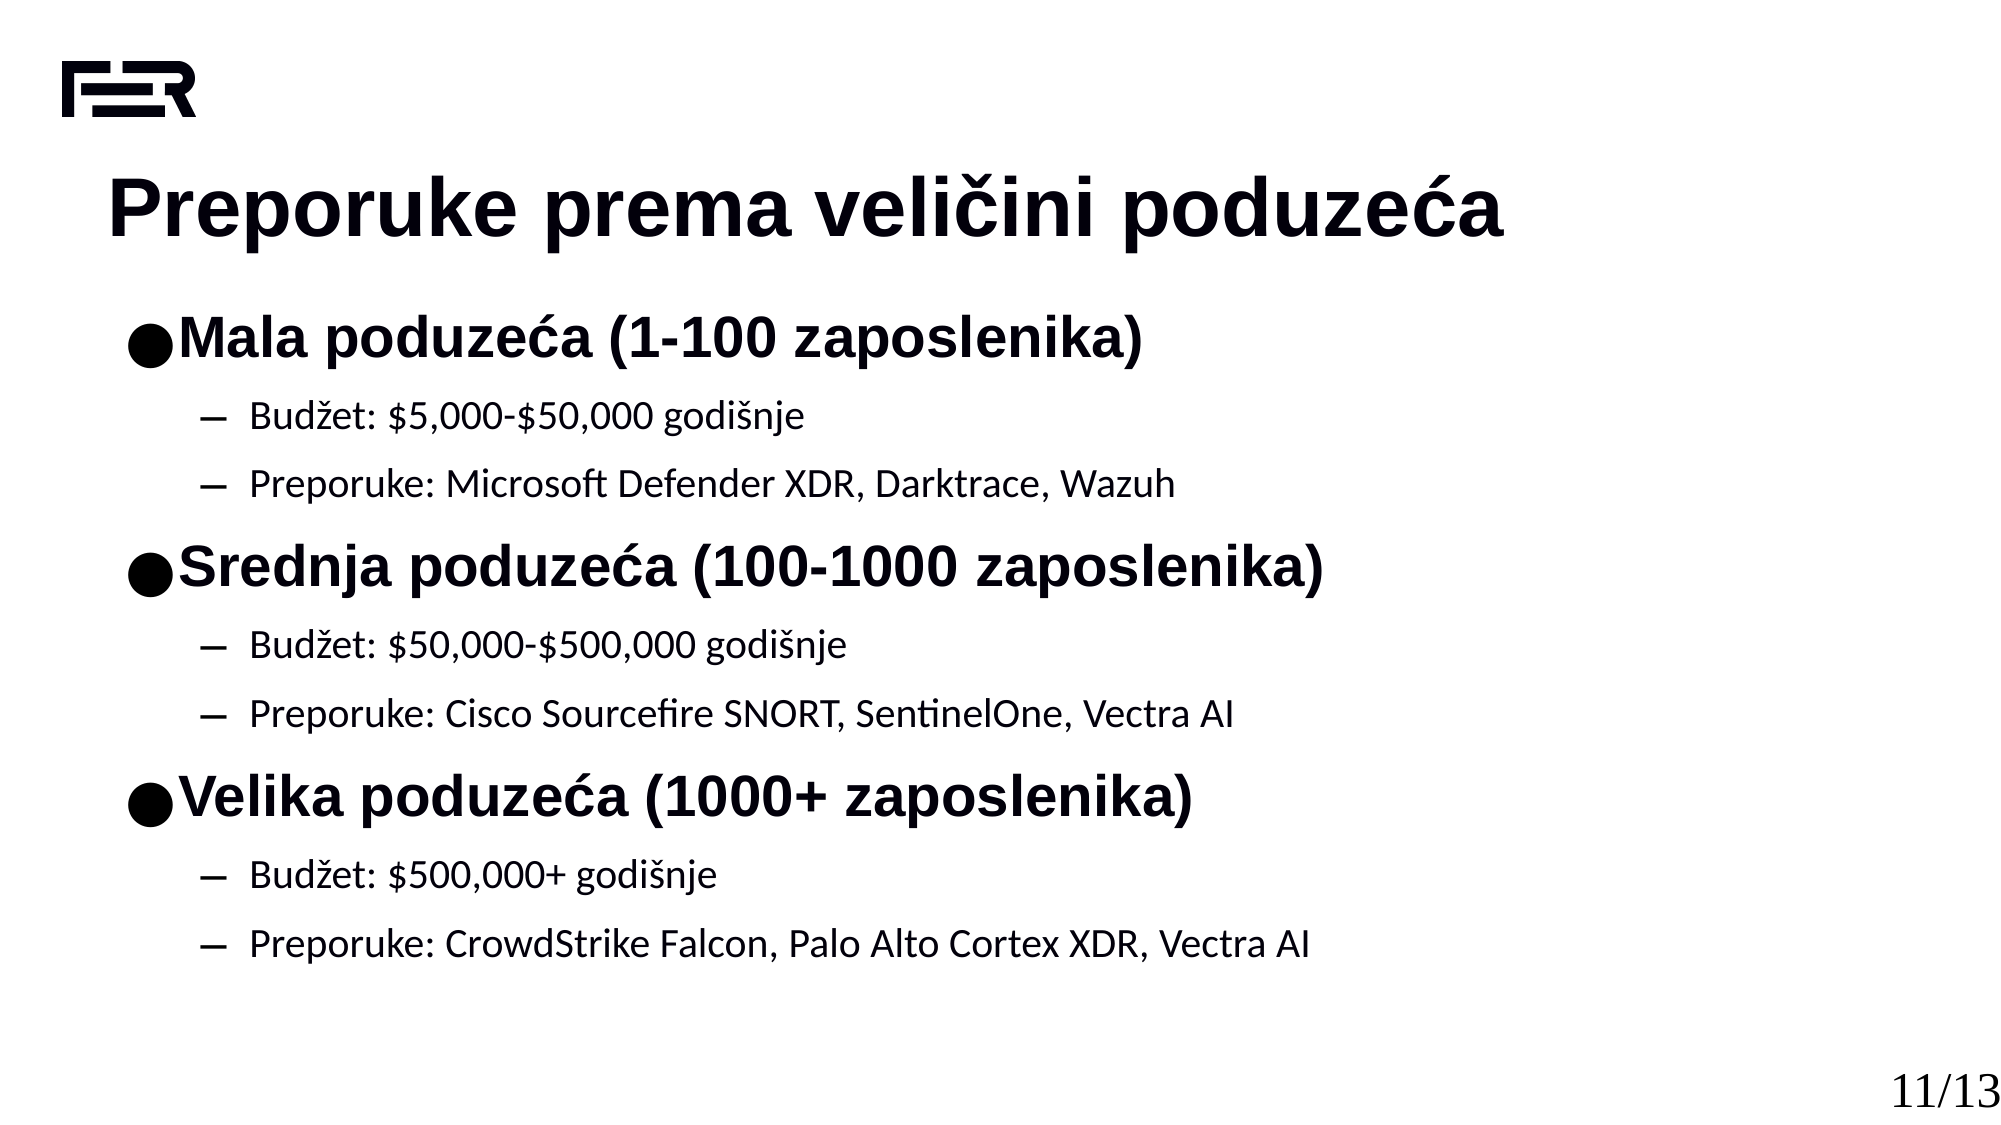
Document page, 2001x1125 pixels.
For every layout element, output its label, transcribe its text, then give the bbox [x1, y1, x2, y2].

text_box ‹#›/13 [1875, 1050, 2000, 1121]
list Mala poduzeća (1-100 zaposlenika) Budžet: $5,000-$50,000 godišnje Preporuke: Microsoft Defender XDR, Darktrace, Wazuh Srednja poduzeća (100-1000 zaposlenika) Budžet: $50,000-$500,000 godišnje Preporuke: Cisco Sourcefire SNORT, SentinelOne, Vectra AI Velika poduzeća (1000+ zaposlenika) Budžet: $500,000+ godišnje Preporuke: CrowdStrike Falcon, Palo Alto Cortex XDR, Vectra AI [92, 299, 1799, 948]
picture [62, 61, 196, 117]
list Preporuke prema veličini poduzeća [92, 142, 1799, 261]
